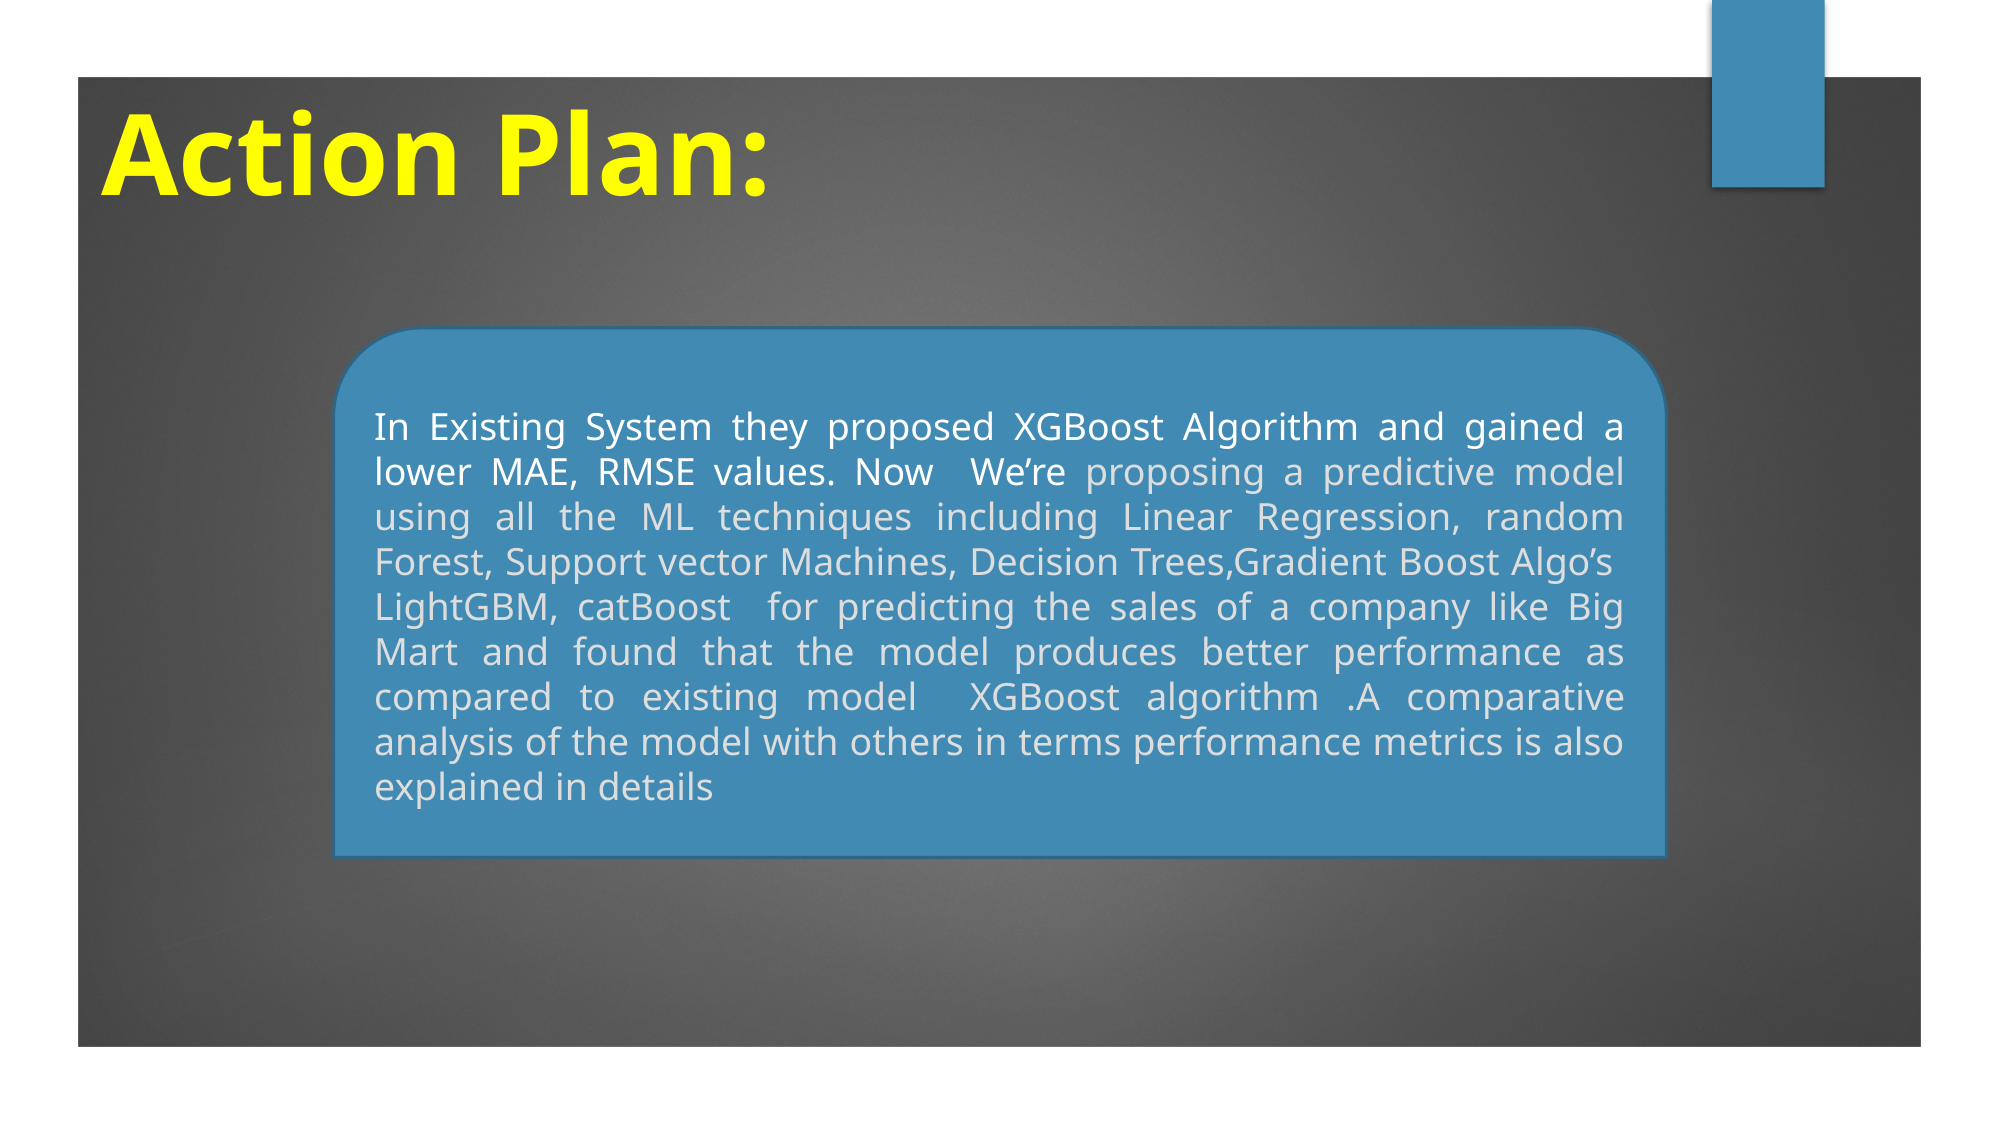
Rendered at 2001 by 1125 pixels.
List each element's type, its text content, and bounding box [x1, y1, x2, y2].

text_box In Existing System they proposed XGBoost Algorithm and gained a lower MAE, RMSE values. Now We’re proposing a predictive model using all the ML techniques including Linear Regression, random Forest, Support vector Machines, Decision Trees,Gradient Boost Algo’s LightGBM, catBoost for predicting the sales of a company like Big Mart and found that the model produces better performance as compared to existing model XGBoost algorithm .A comparative analysis of the model with others in terms performance metrics is also explained in details [331, 326, 1669, 860]
title Action Plan: [86, 83, 896, 225]
subtitle [115, 214, 1822, 972]
